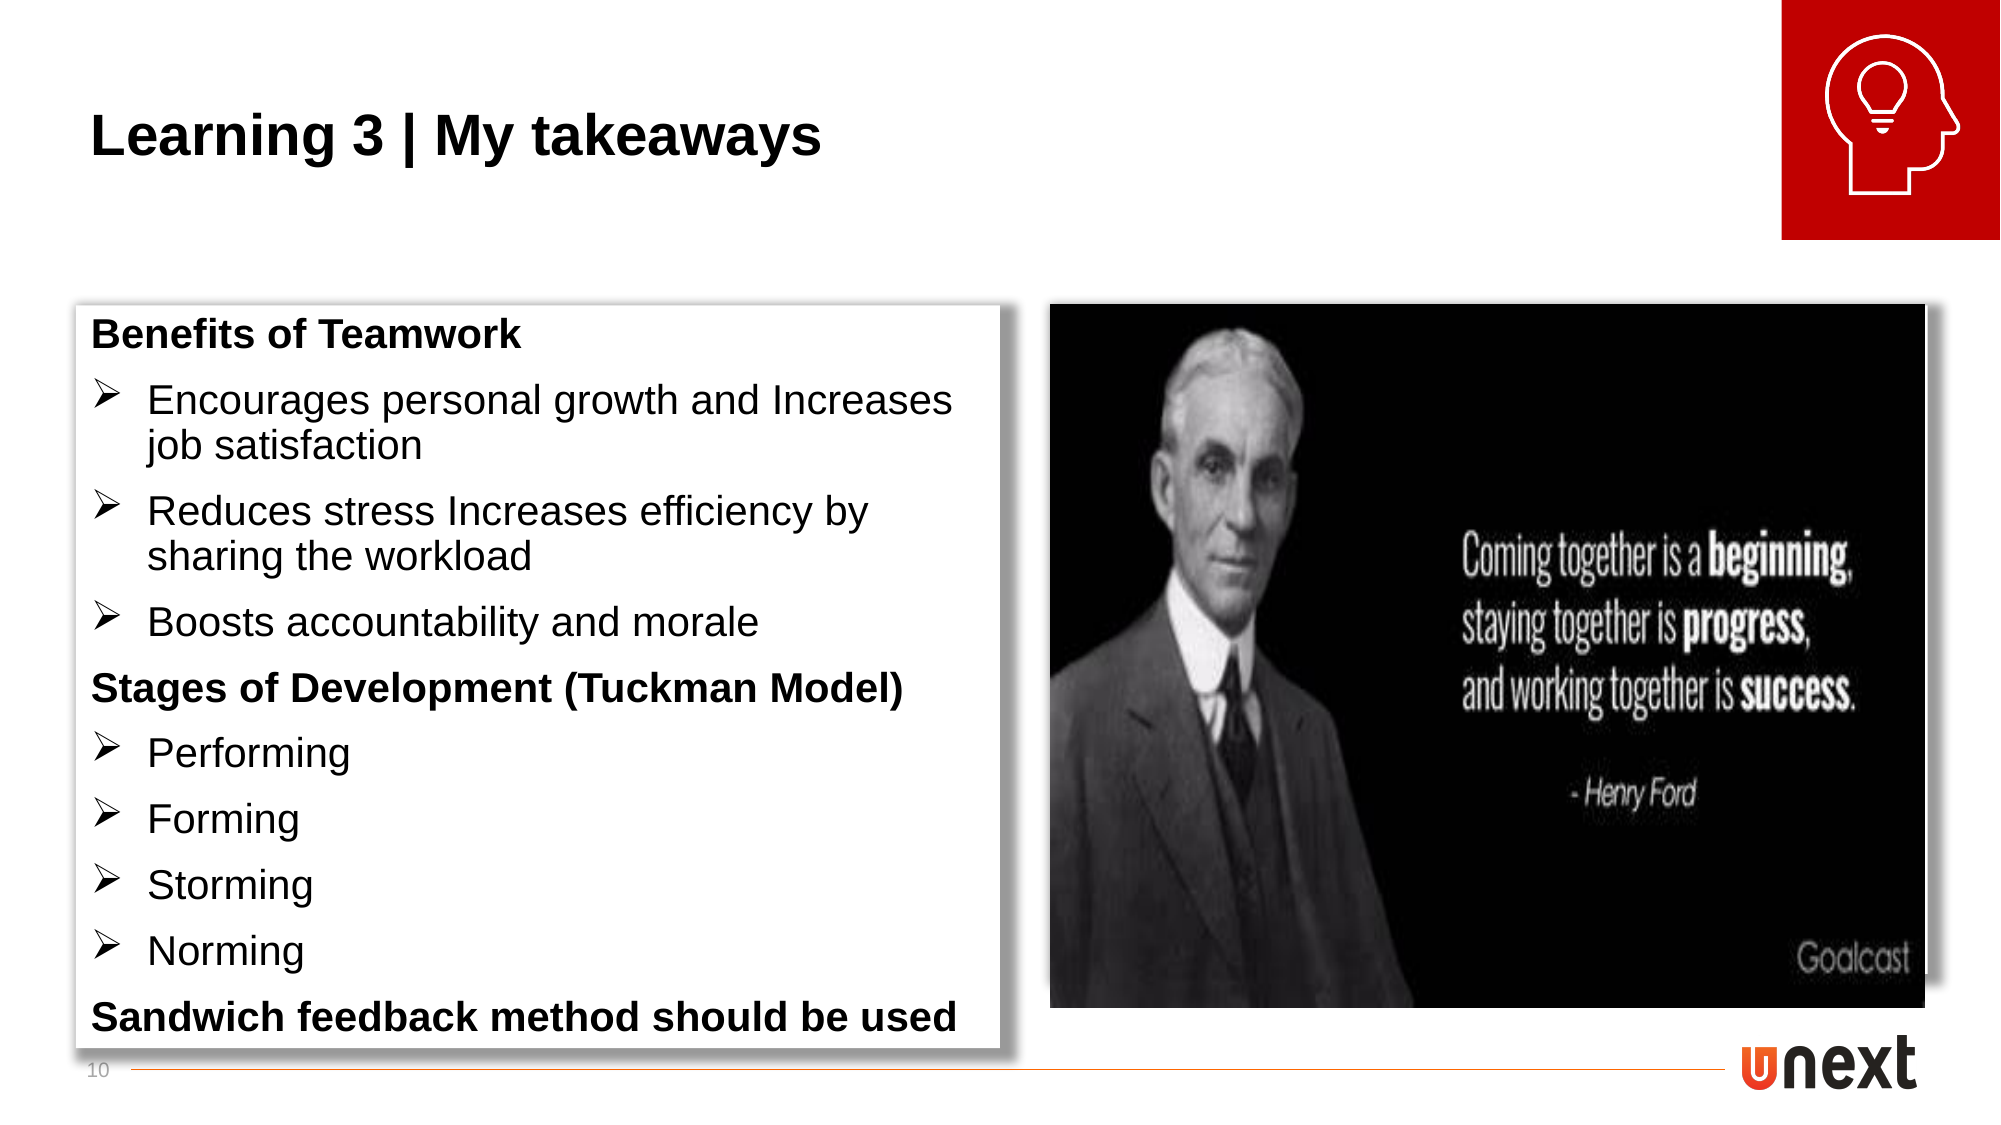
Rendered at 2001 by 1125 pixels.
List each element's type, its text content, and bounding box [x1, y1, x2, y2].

title Learning 3 | My takeaways [76, 78, 1797, 196]
picture [1050, 304, 1925, 1008]
text_box [1781, 0, 2000, 241]
picture [1797, 23, 1988, 214]
slide_number 10 [48, 1047, 110, 1091]
text_box Benefits of Teamwork Encourages personal growth and Increases job satisfaction Reduces stress Increases efficiency by sharing the workload Boosts accountability and morale Stages of Development (Tuckman Model) Performing Forming Storming Norming Sandwich feedback method should be used [75, 305, 1000, 1049]
picture [1742, 1035, 1917, 1090]
